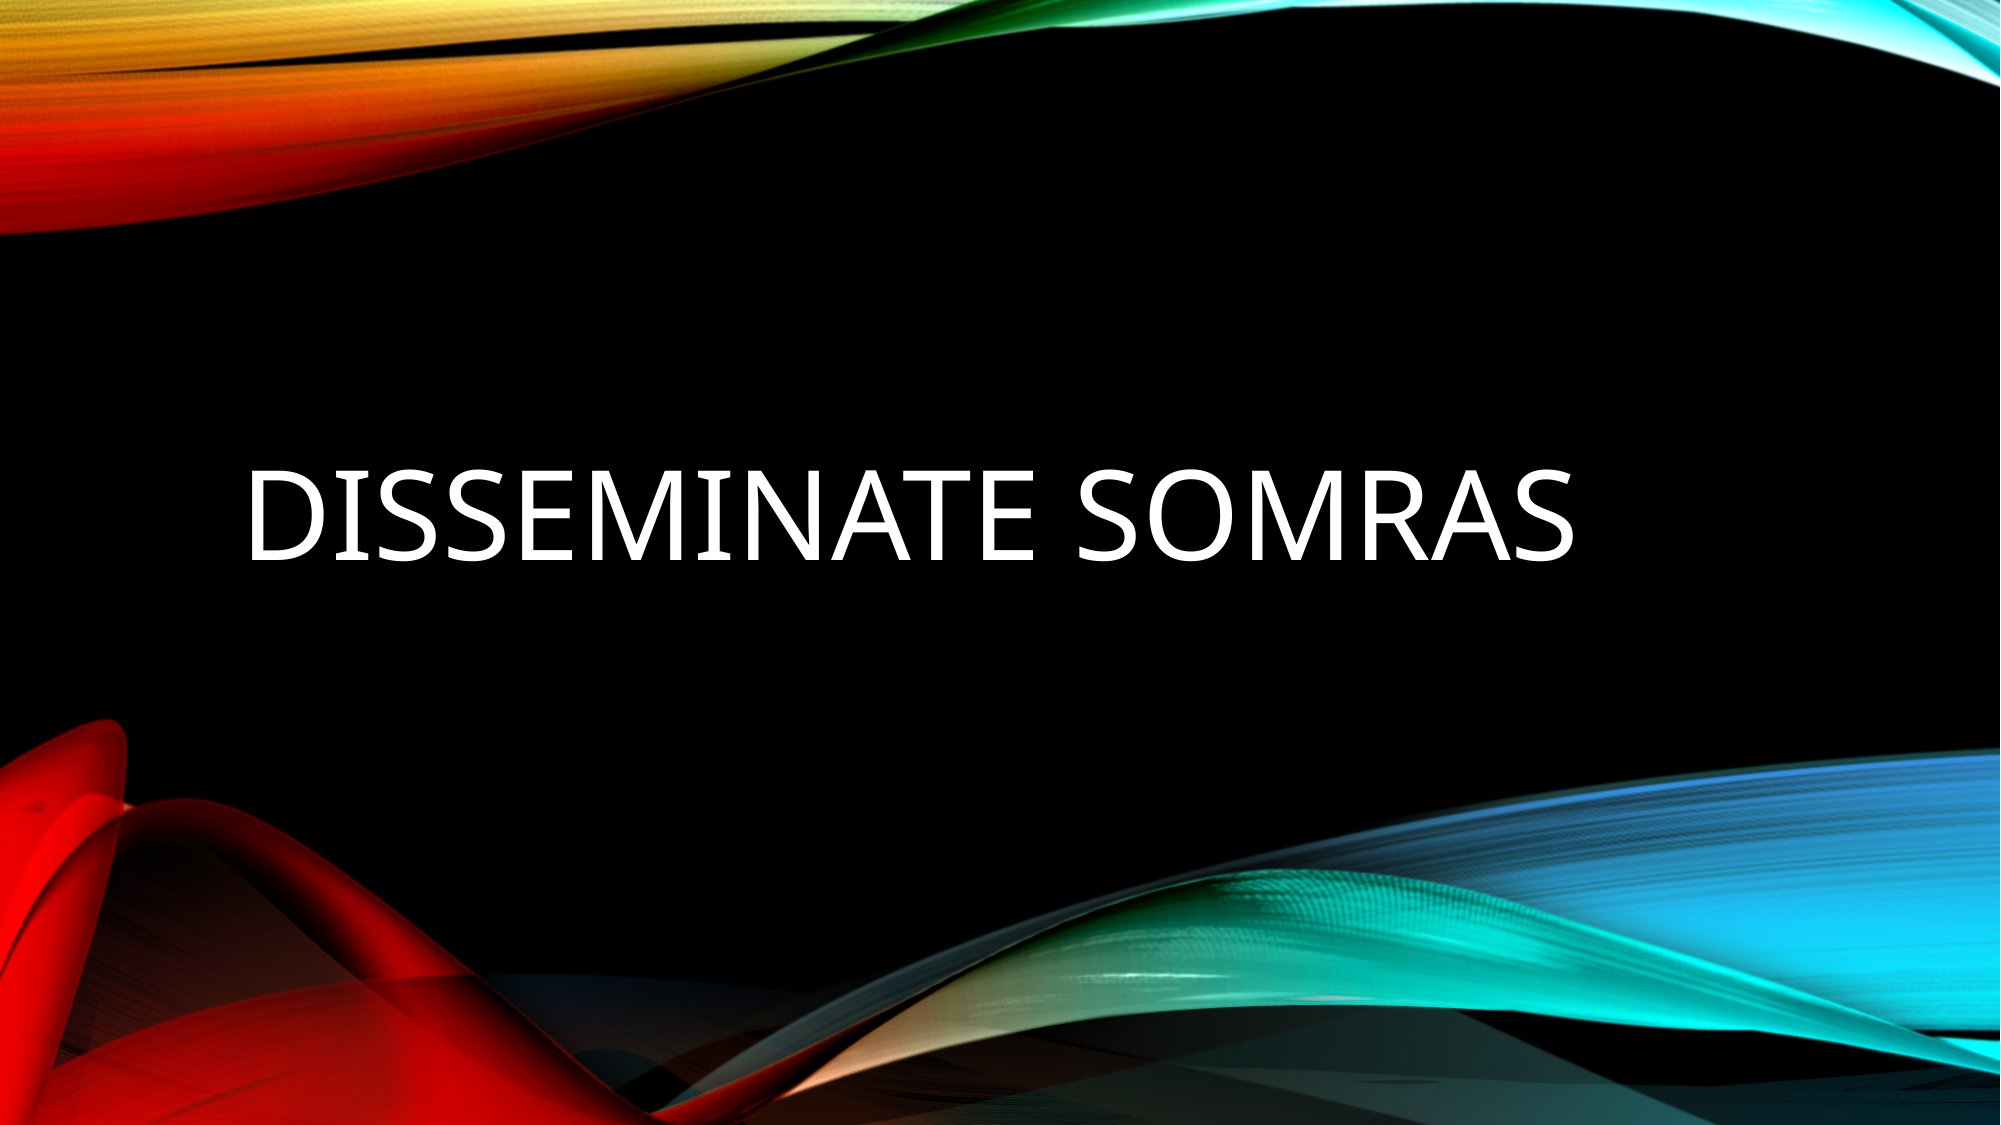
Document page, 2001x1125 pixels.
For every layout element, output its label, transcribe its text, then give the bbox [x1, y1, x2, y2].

title disseminate SOMRAS [225, 295, 1775, 596]
picture [0, 717, 2000, 1125]
picture [0, 0, 2000, 237]
